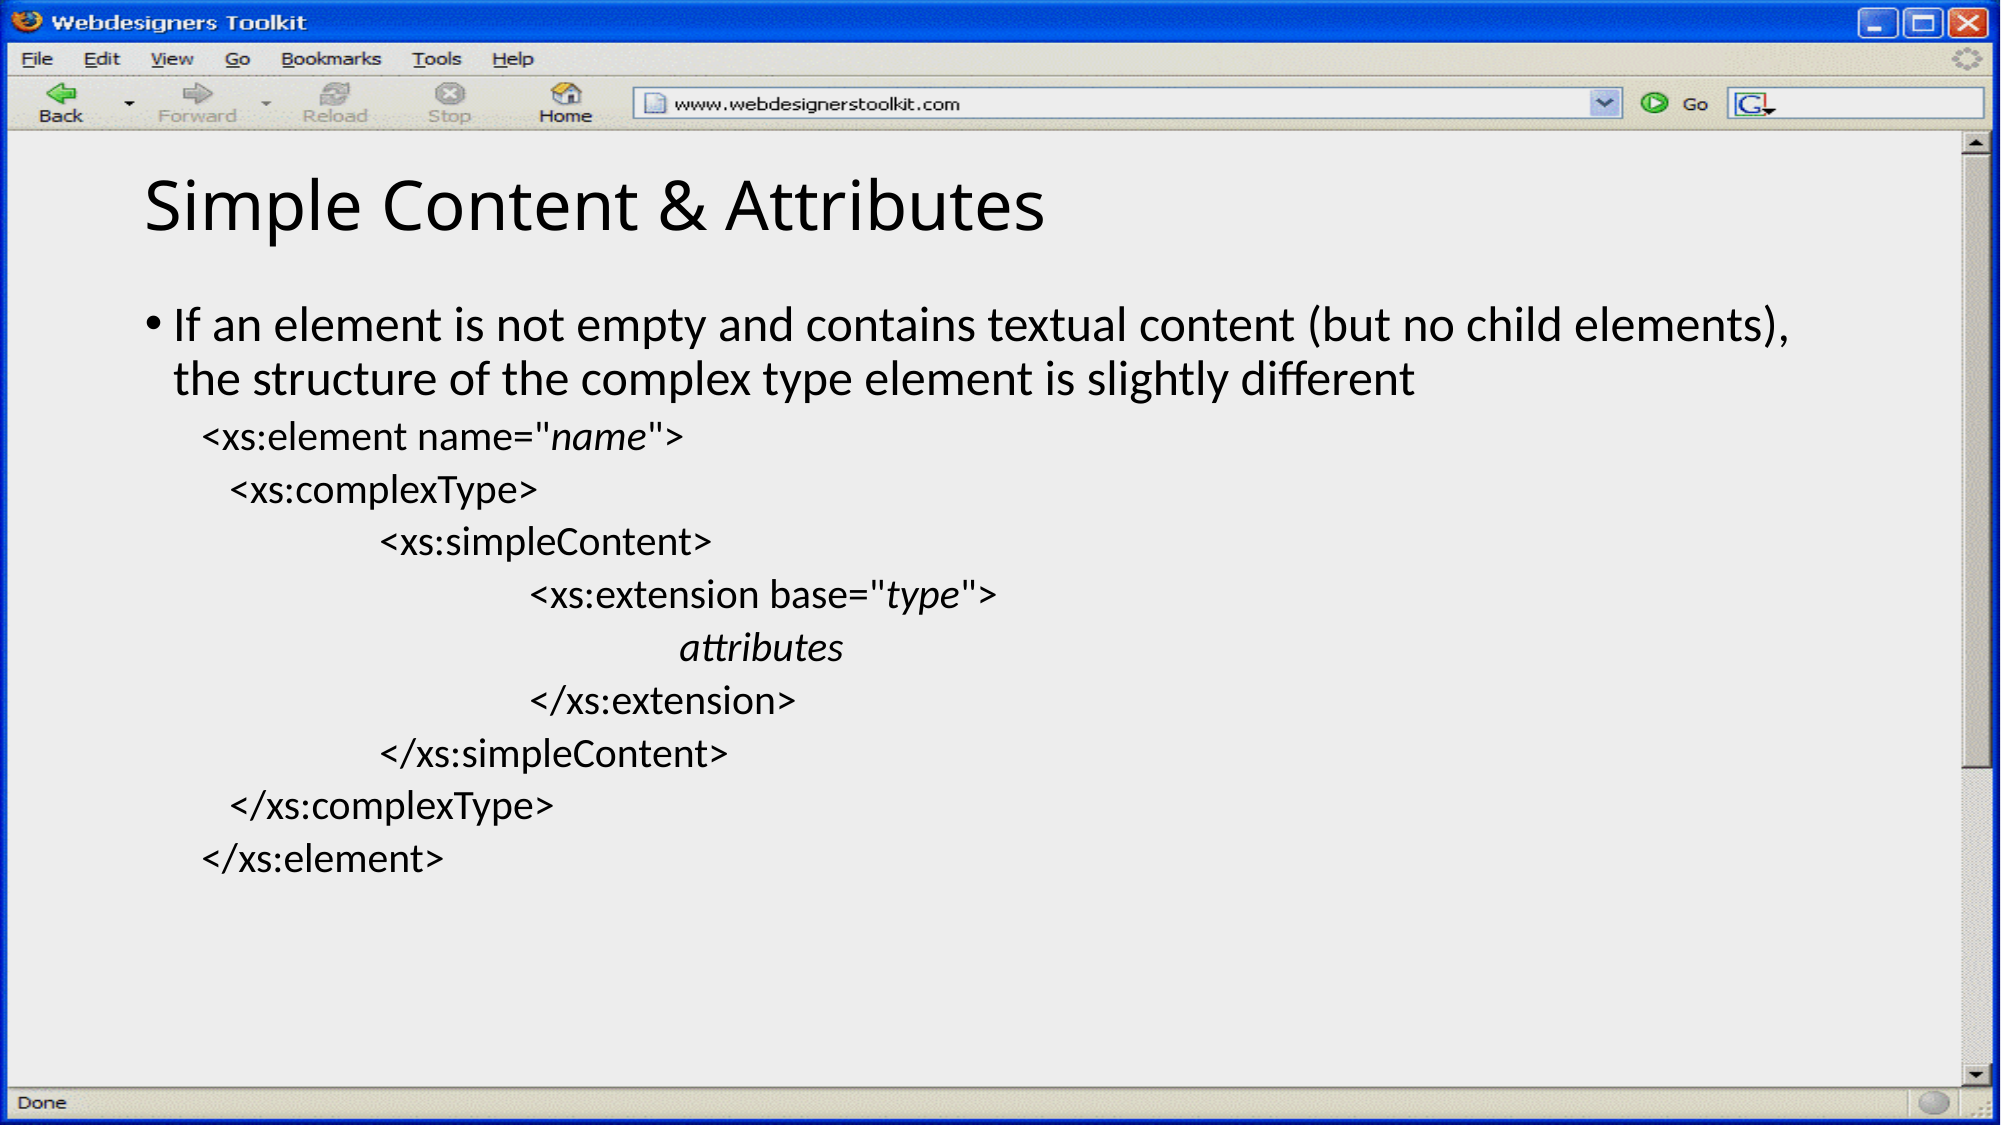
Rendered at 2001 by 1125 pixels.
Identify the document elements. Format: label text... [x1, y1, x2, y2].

list If an element is not empty and contains textual content (but no child elements), the structure of the complex type element is slightly different <xs:element name="name"> <xs:complexType> <xs:simpleContent> <xs:extension base="type"> attributes </xs:extension> </xs:simpleContent> </xs:complexType> </xs:element> [129, 291, 1855, 1090]
picture [0, 0, 2001, 1125]
title Simple Content & Attributes [129, 136, 1855, 281]
